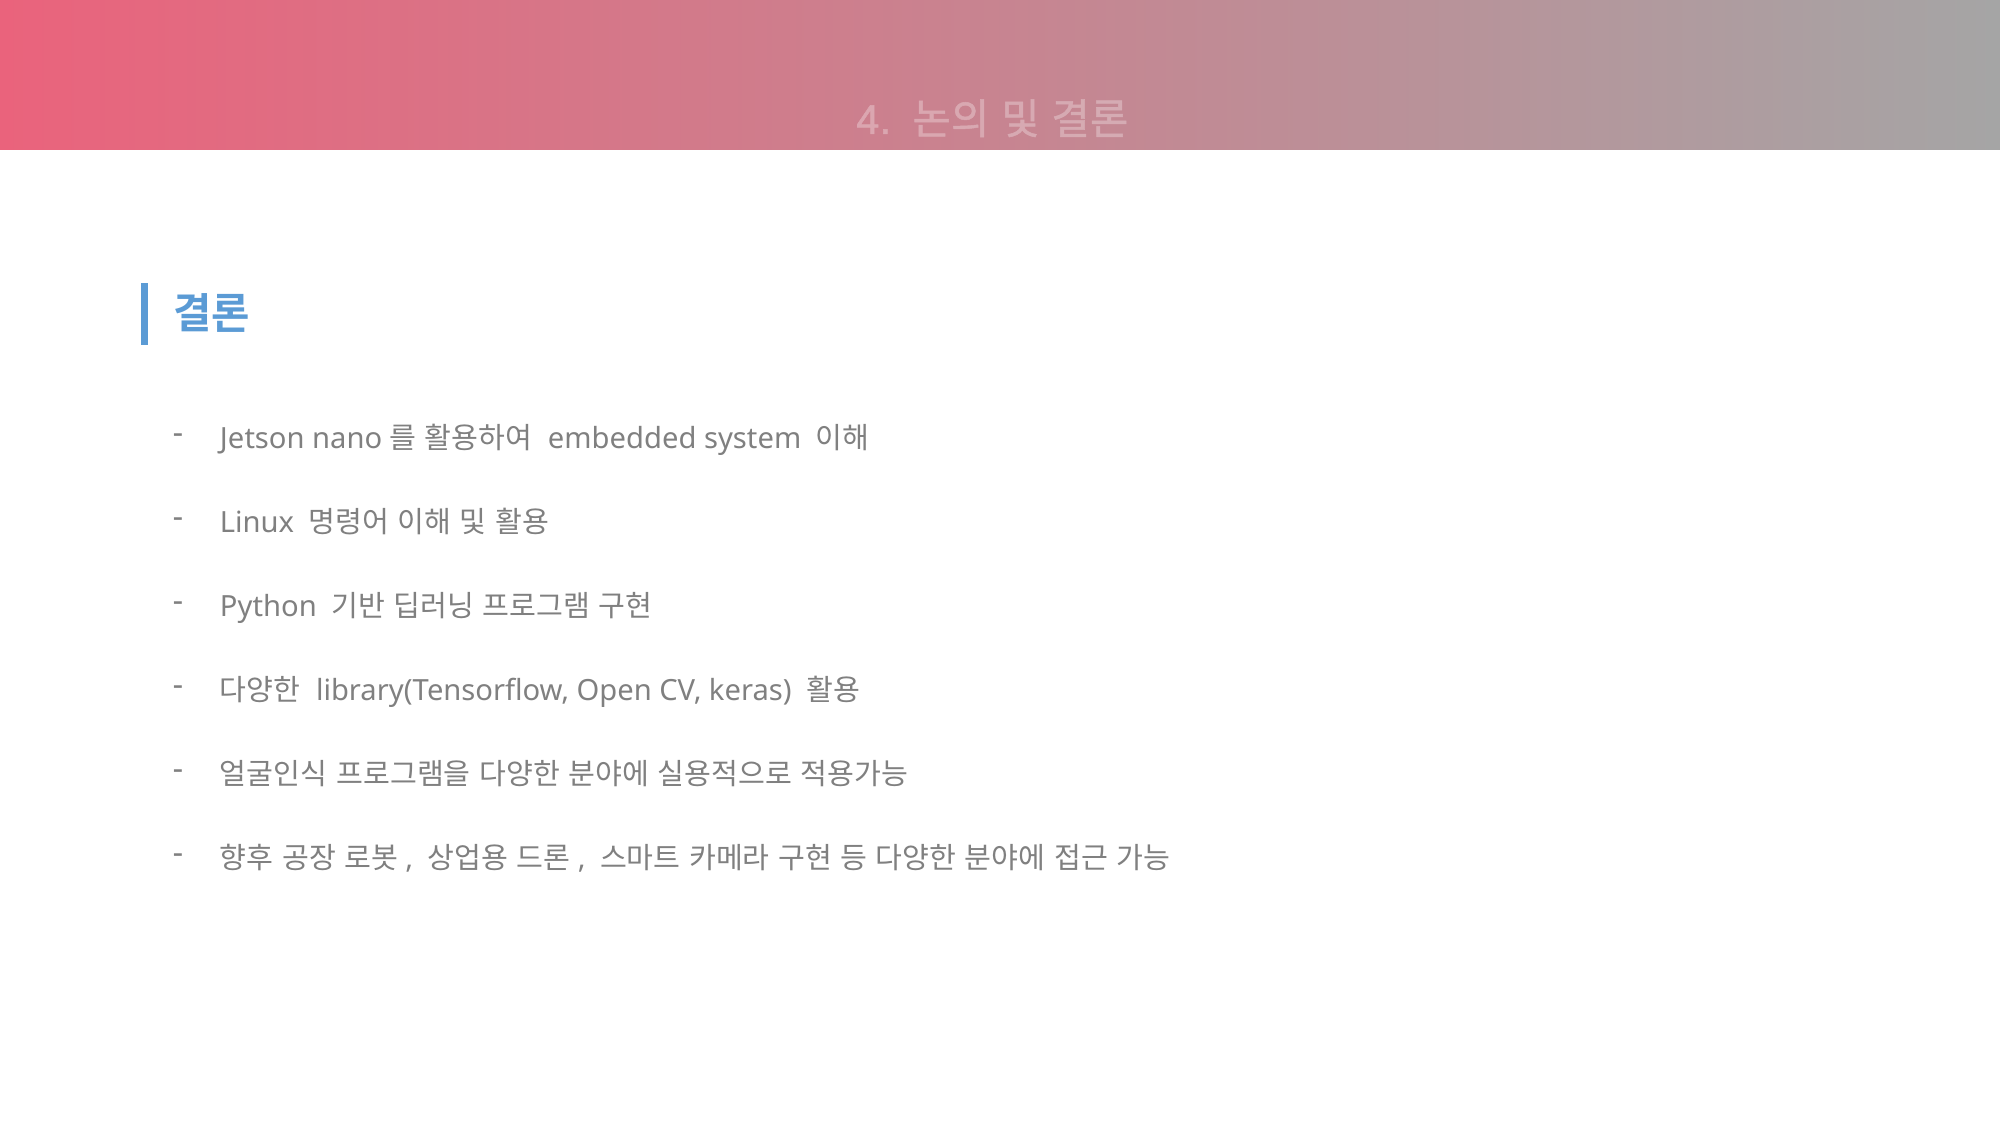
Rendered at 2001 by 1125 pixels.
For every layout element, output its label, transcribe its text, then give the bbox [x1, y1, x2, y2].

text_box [144, 279, 1159, 345]
text_box Jetson nano를 활용하여 embedded system 이해 Linux 명령어 이해 및 활용 Python 기반 딥러닝 프로그램 구현 다양한 library(Tensorflow, Open CV, keras) 활용 얼굴인식 프로그램을 다양한 분야에 실용적으로 적용가능 향후 공장 로봇, 상업용 드론, 스마트 카메라 구현 등 다양한 분야에 접근 가능 [158, 405, 1927, 924]
text_box 4. 논의 및 결론 [841, 74, 1159, 150]
text_box [0, 0, 2000, 151]
